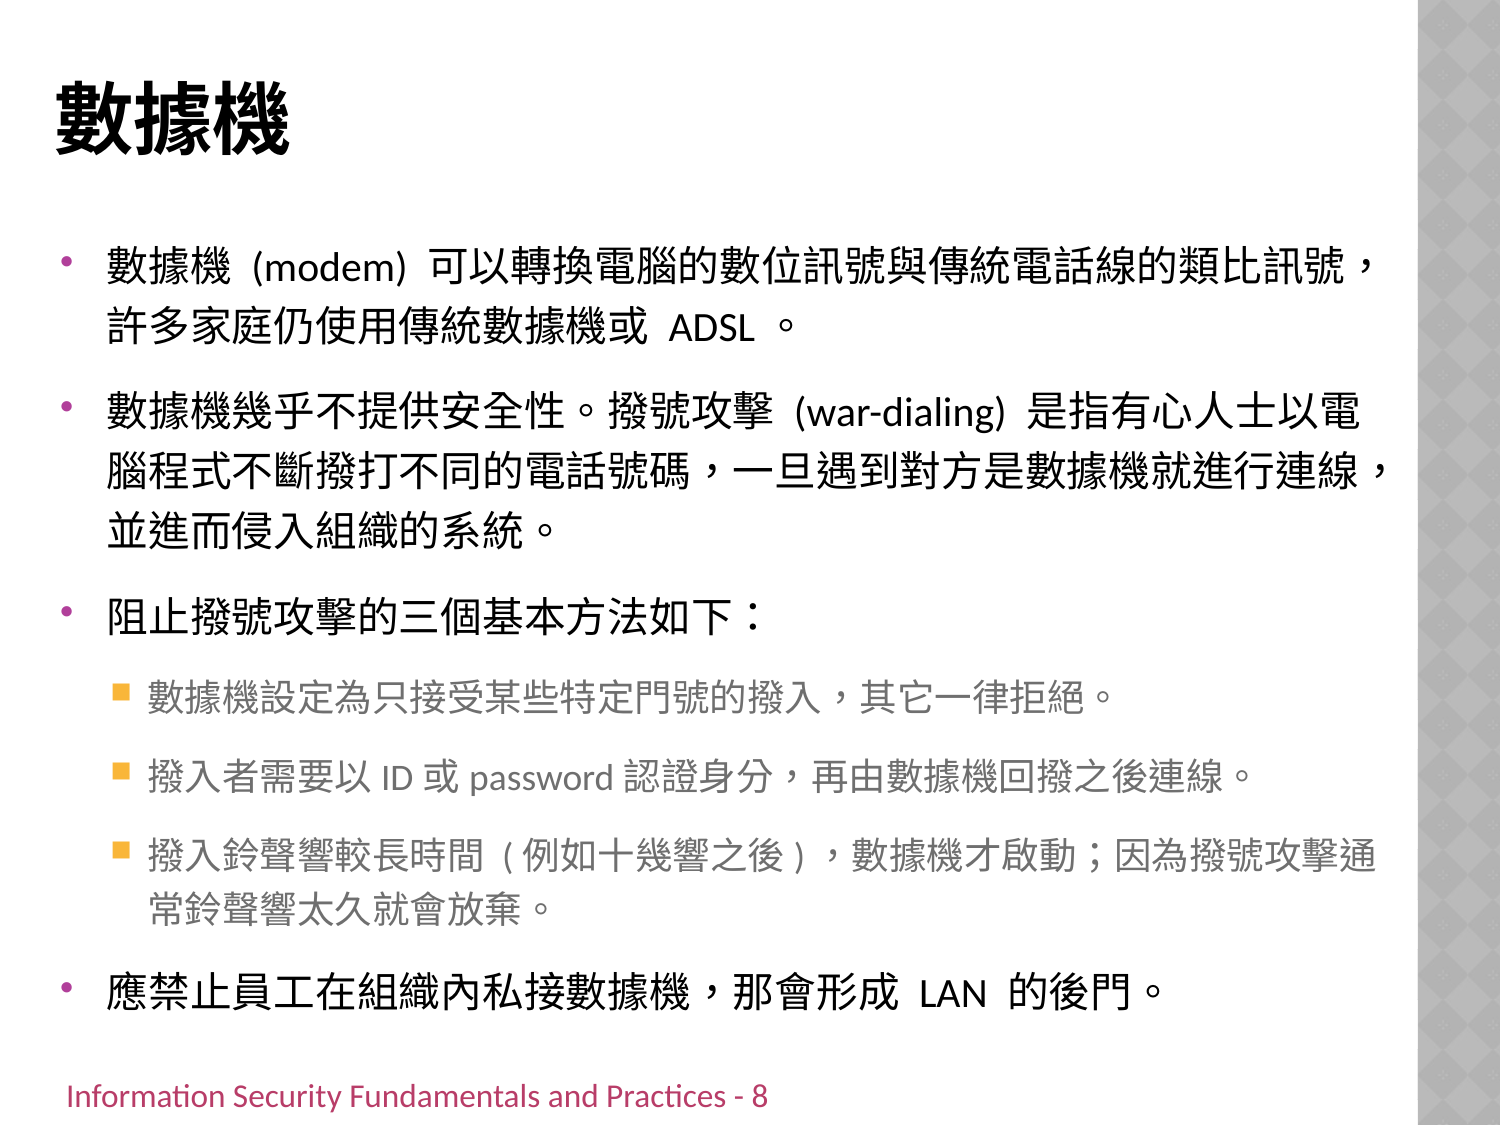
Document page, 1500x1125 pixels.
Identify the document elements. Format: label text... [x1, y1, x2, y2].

list 數據機 (modem) 可以轉換電腦的數位訊號與傳統電話線的類比訊號，許多家庭仍使用傳統數據機或 ADSL。 數據機幾乎不提供安全性。撥號攻擊 (war-dialing) 是指有心人士以電腦程式不斷撥打不同的電話號碼，一旦遇到對方是數據機就進行連線，並進而侵入組織的系統。 阻止撥號攻擊的三個基本方法如下： 數據機設定為只接受某些特定門號的撥入，其它一律拒絕。 撥入者需要以ID或password認證身分，再由數據機回撥之後連線。 撥入鈴聲響較長時間 (例如十幾響之後)，數據機才啟動；因為撥號攻擊通常鈴聲響太久就會放棄。 應禁止員工在組織內私接數據機，那會形成 LAN 的後門。 [46, 222, 1395, 1059]
title 數據機 [46, 52, 1395, 164]
